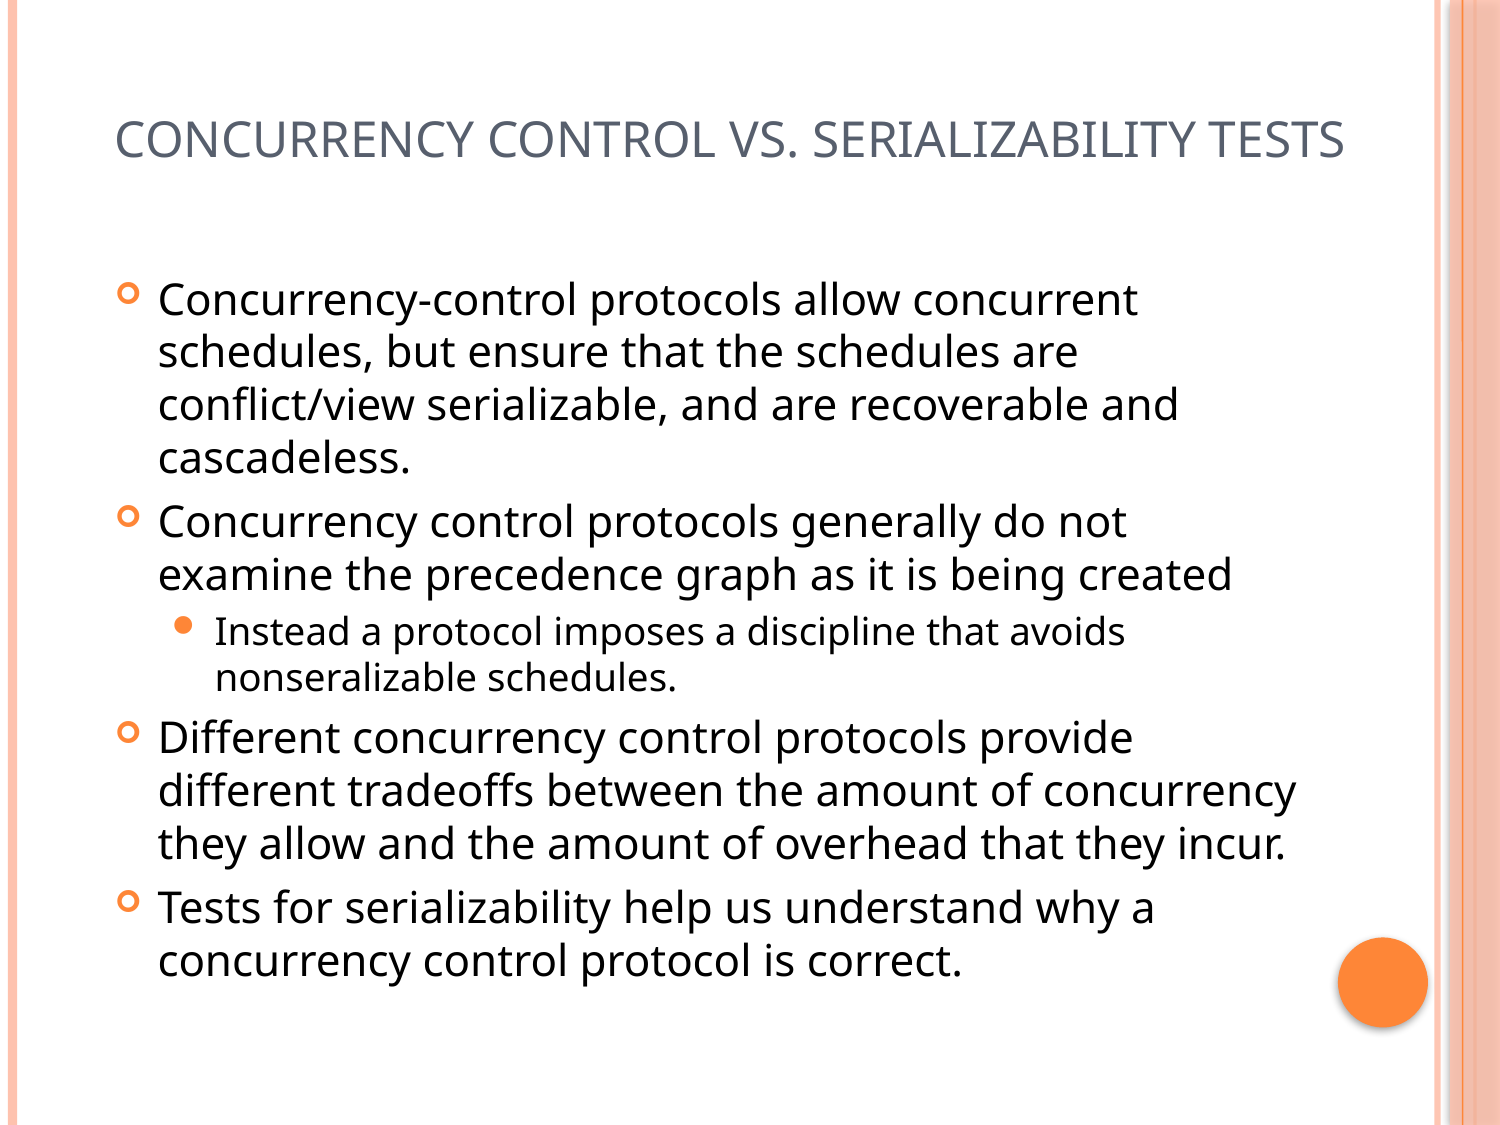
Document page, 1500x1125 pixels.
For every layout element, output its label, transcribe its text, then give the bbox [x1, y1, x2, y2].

list Concurrency-control protocols allow concurrent schedules, but ensure that the schedules are conflict/view serializable, and are recoverable and cascadeless. Concurrency control protocols generally do not examine the precedence graph as it is being created Instead a protocol imposes a discipline that avoids nonseralizable schedules. Different concurrency control protocols provide different tradeoffs between the amount of concurrency they allow and the amount of overhead that they incur. Tests for serializability help us understand why a concurrency control protocol is correct. [99, 200, 1325, 1000]
title Concurrency Control vs. Serializability Tests [99, 99, 1372, 175]
